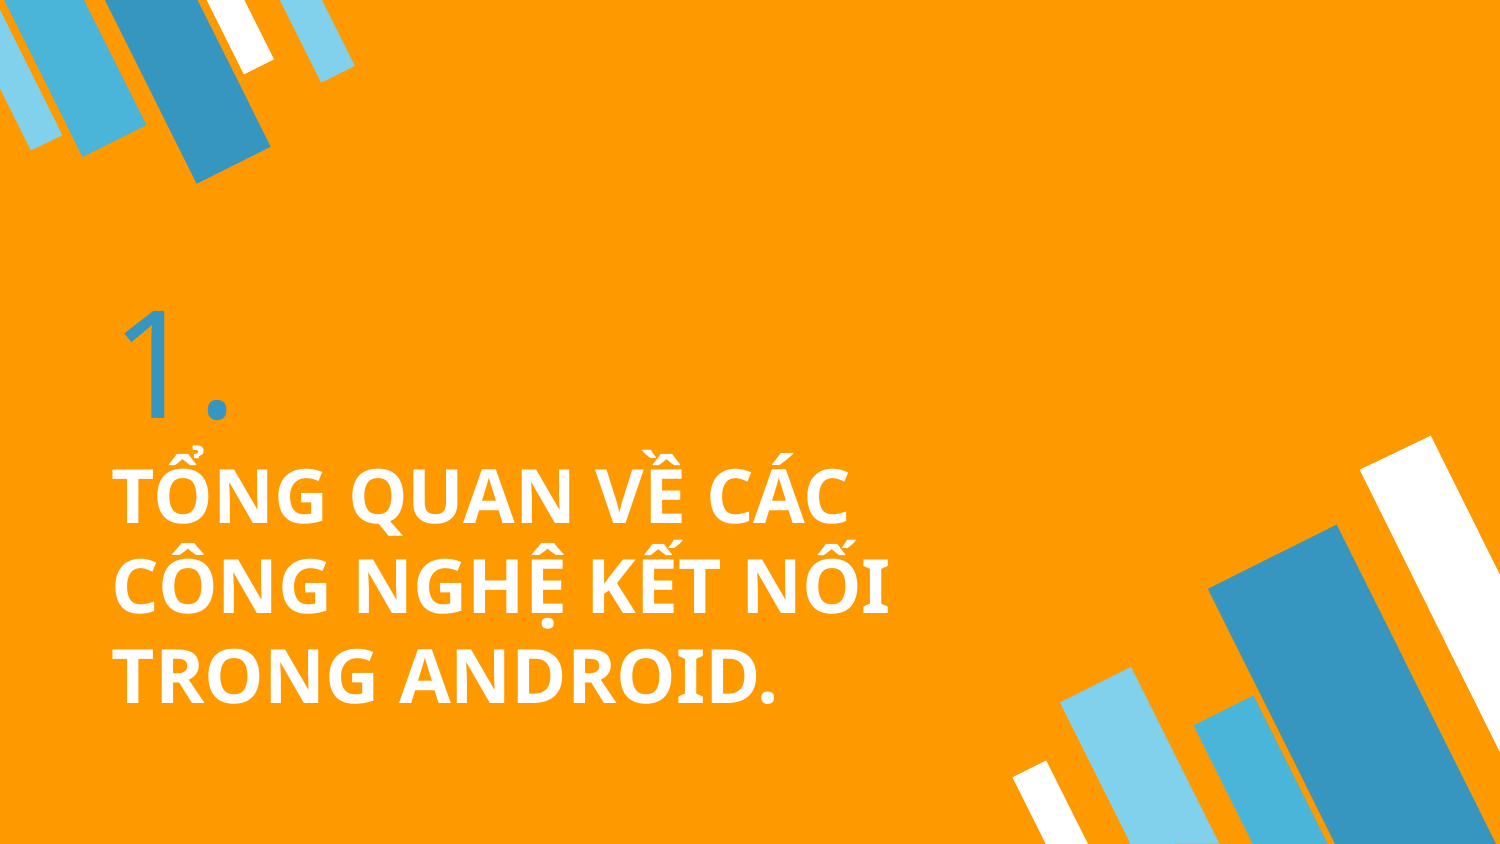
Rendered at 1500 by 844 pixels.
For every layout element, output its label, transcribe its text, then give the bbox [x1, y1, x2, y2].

title 1. TỔNG QUAN VỀ CÁC CÔNG NGHỆ KẾT NỐI TRONG ANDROID. [96, 543, 930, 734]
